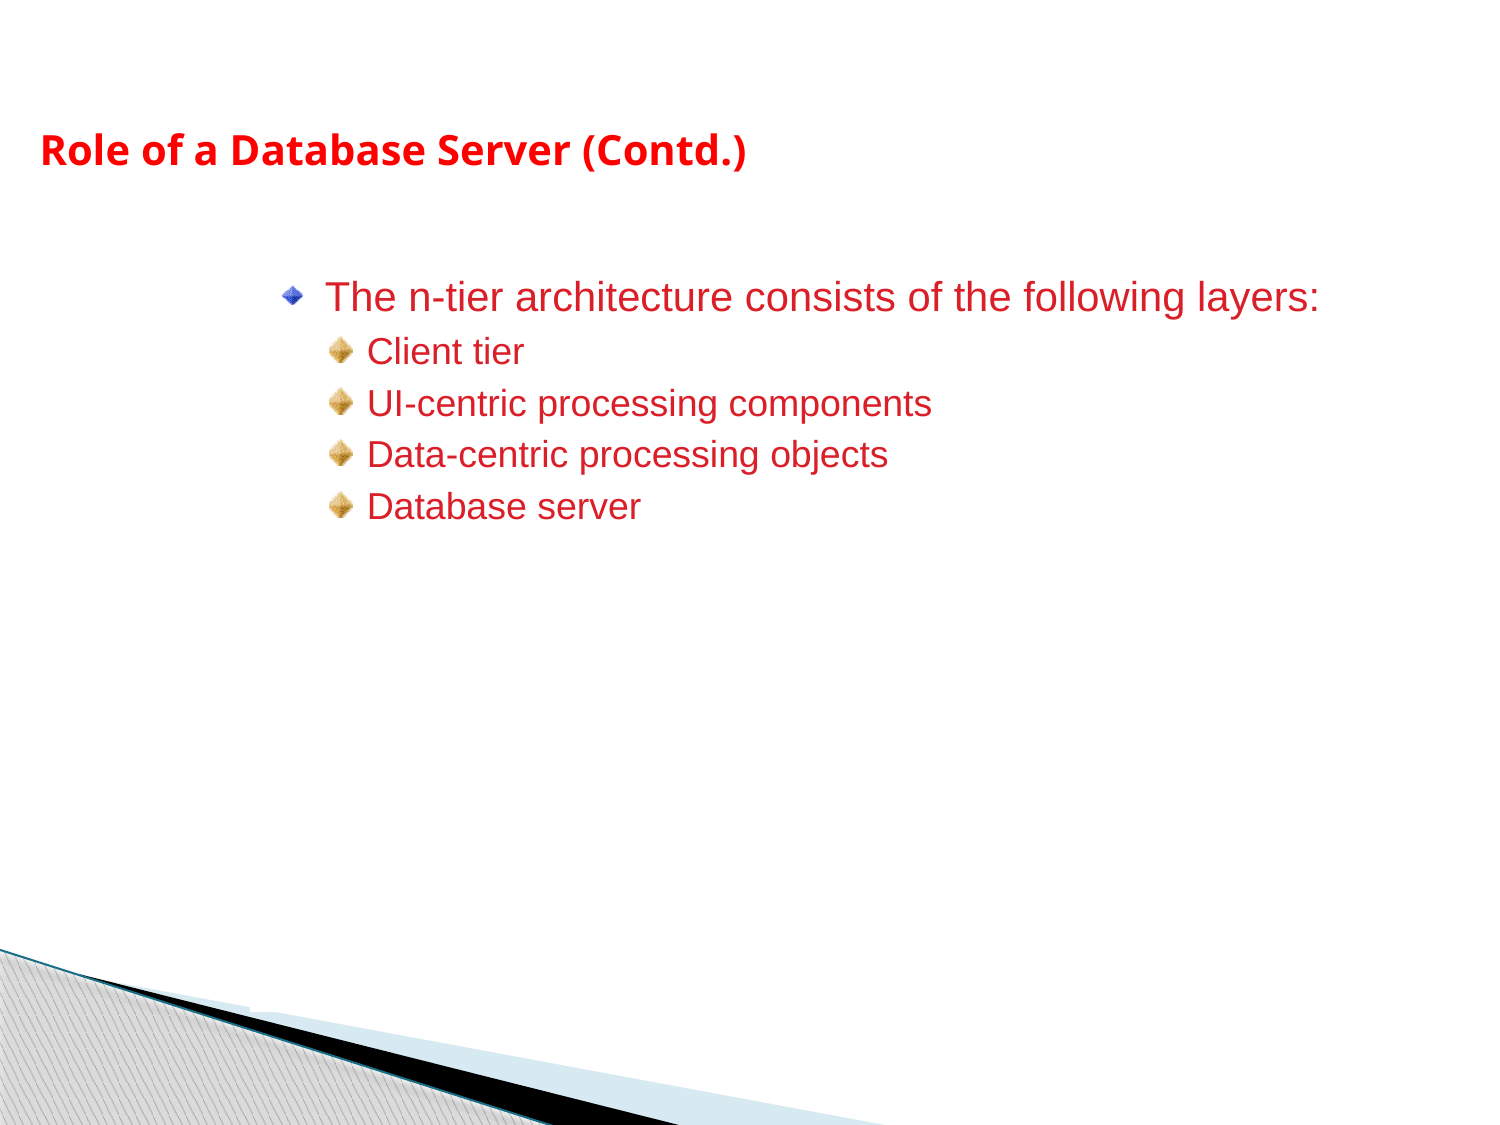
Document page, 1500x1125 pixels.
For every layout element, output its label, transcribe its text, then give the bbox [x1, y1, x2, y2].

text_box Role of a Database Server (Contd.) [24, 116, 1463, 182]
picture [329, 336, 353, 363]
picture [329, 387, 353, 415]
picture [329, 439, 353, 466]
list The n-tier architecture consists of the following layers: Client tier UI-centric processing components Data-centric processing objects Database server [249, 262, 1450, 1013]
picture [329, 491, 353, 518]
picture [282, 284, 303, 305]
